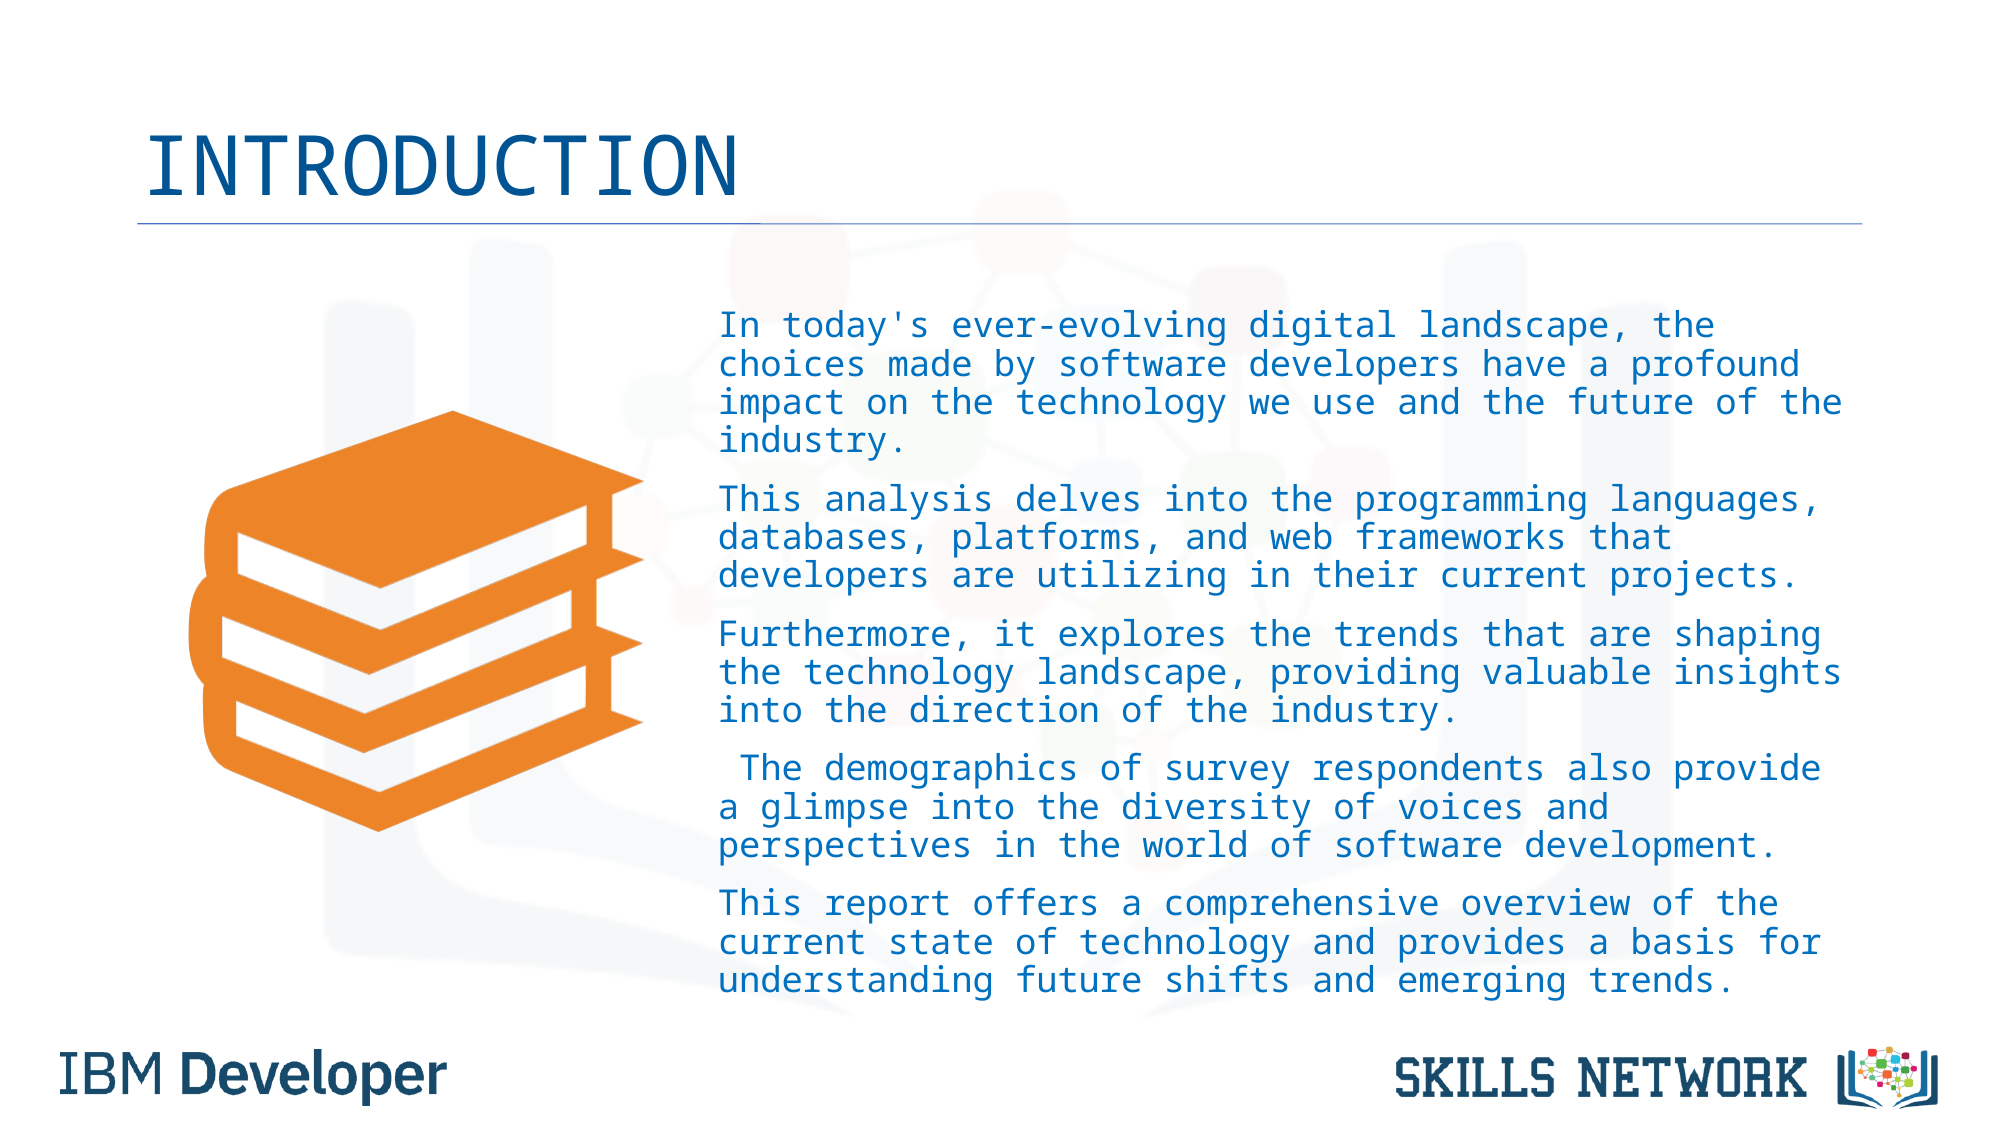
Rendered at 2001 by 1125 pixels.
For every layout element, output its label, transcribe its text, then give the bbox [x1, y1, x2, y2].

picture [163, 370, 665, 872]
title INTRODUCTION [126, 59, 1381, 278]
text_box In today's ever-evolving digital landscape, the choices made by software developers have a profound impact on the technology we use and the future of the industry. This analysis delves into the programming languages, databases, platforms, and web frameworks that developers are utilizing in their current projects. Furthermore, it explores the trends that are shaping the technology landscape, providing valuable insights into the direction of the industry. The demographics of survey respondents also provide a glimpse into the diversity of voices and perspectives in the world of software development. This report offers a comprehensive overview of the current state of technology and provides a basis for understanding future shifts and emerging trends. [702, 299, 1863, 1014]
picture [1390, 1045, 1945, 1111]
picture [55, 1045, 459, 1108]
